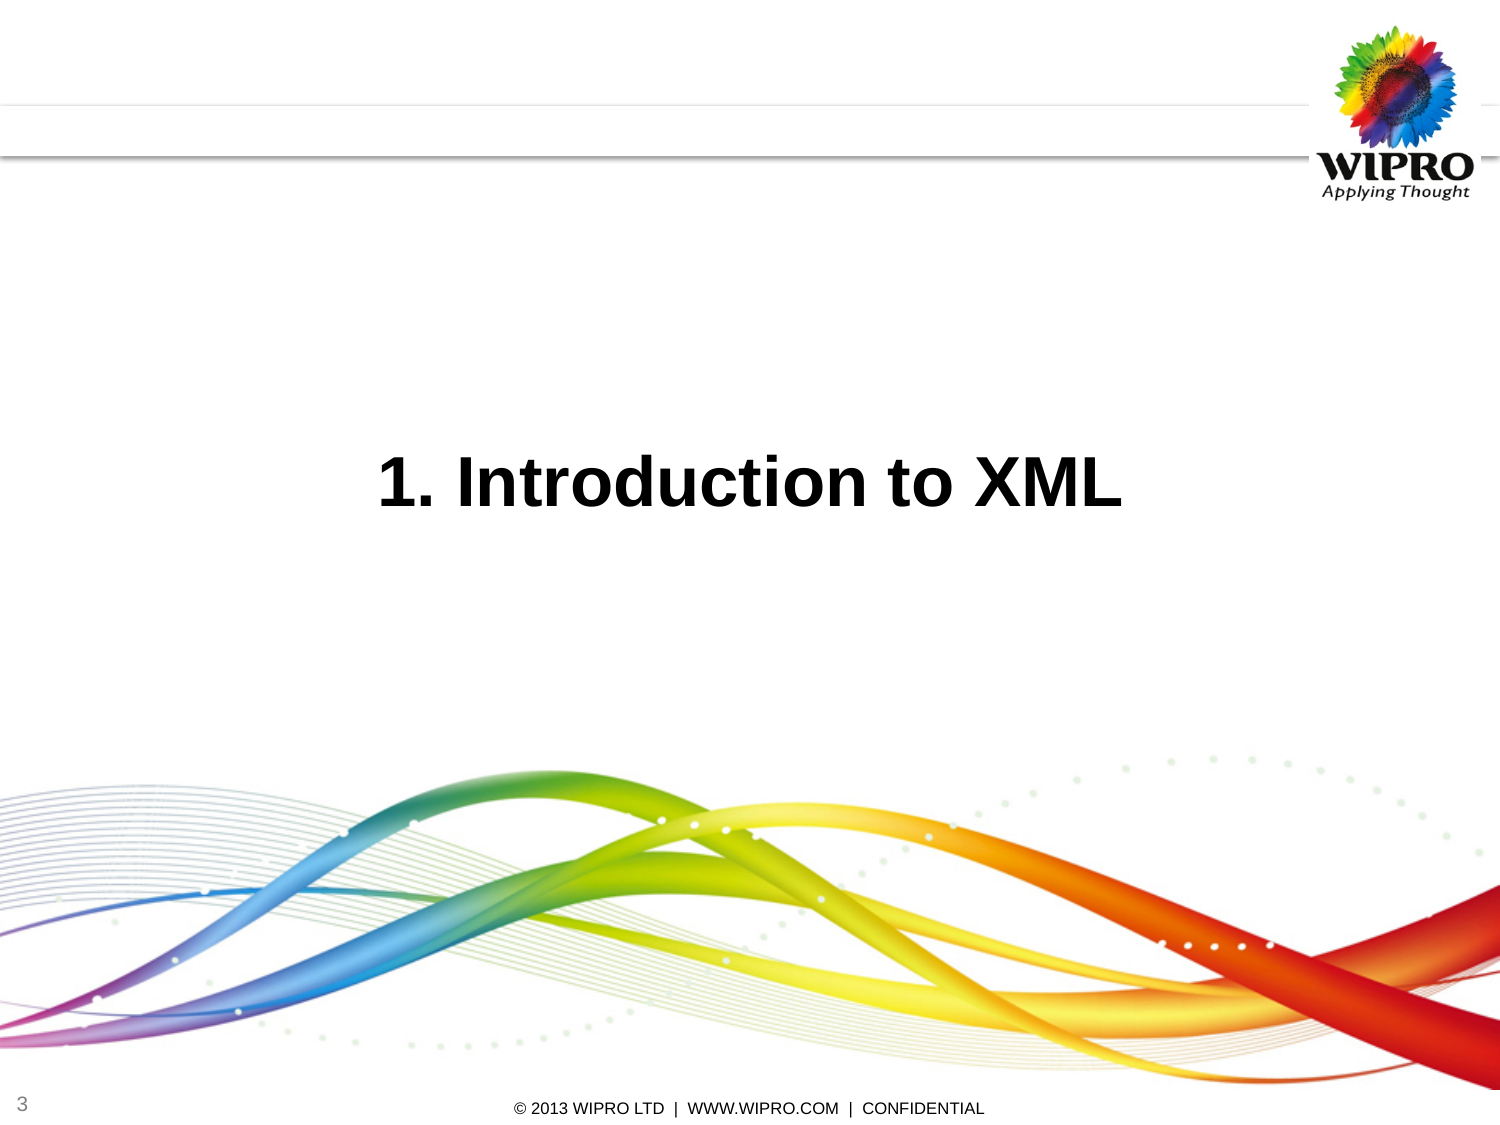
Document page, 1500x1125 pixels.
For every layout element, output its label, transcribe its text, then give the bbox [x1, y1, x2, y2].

picture [0, 733, 1500, 1090]
list 1. Introduction to XML [76, 428, 1426, 532]
picture [1309, 17, 1481, 208]
